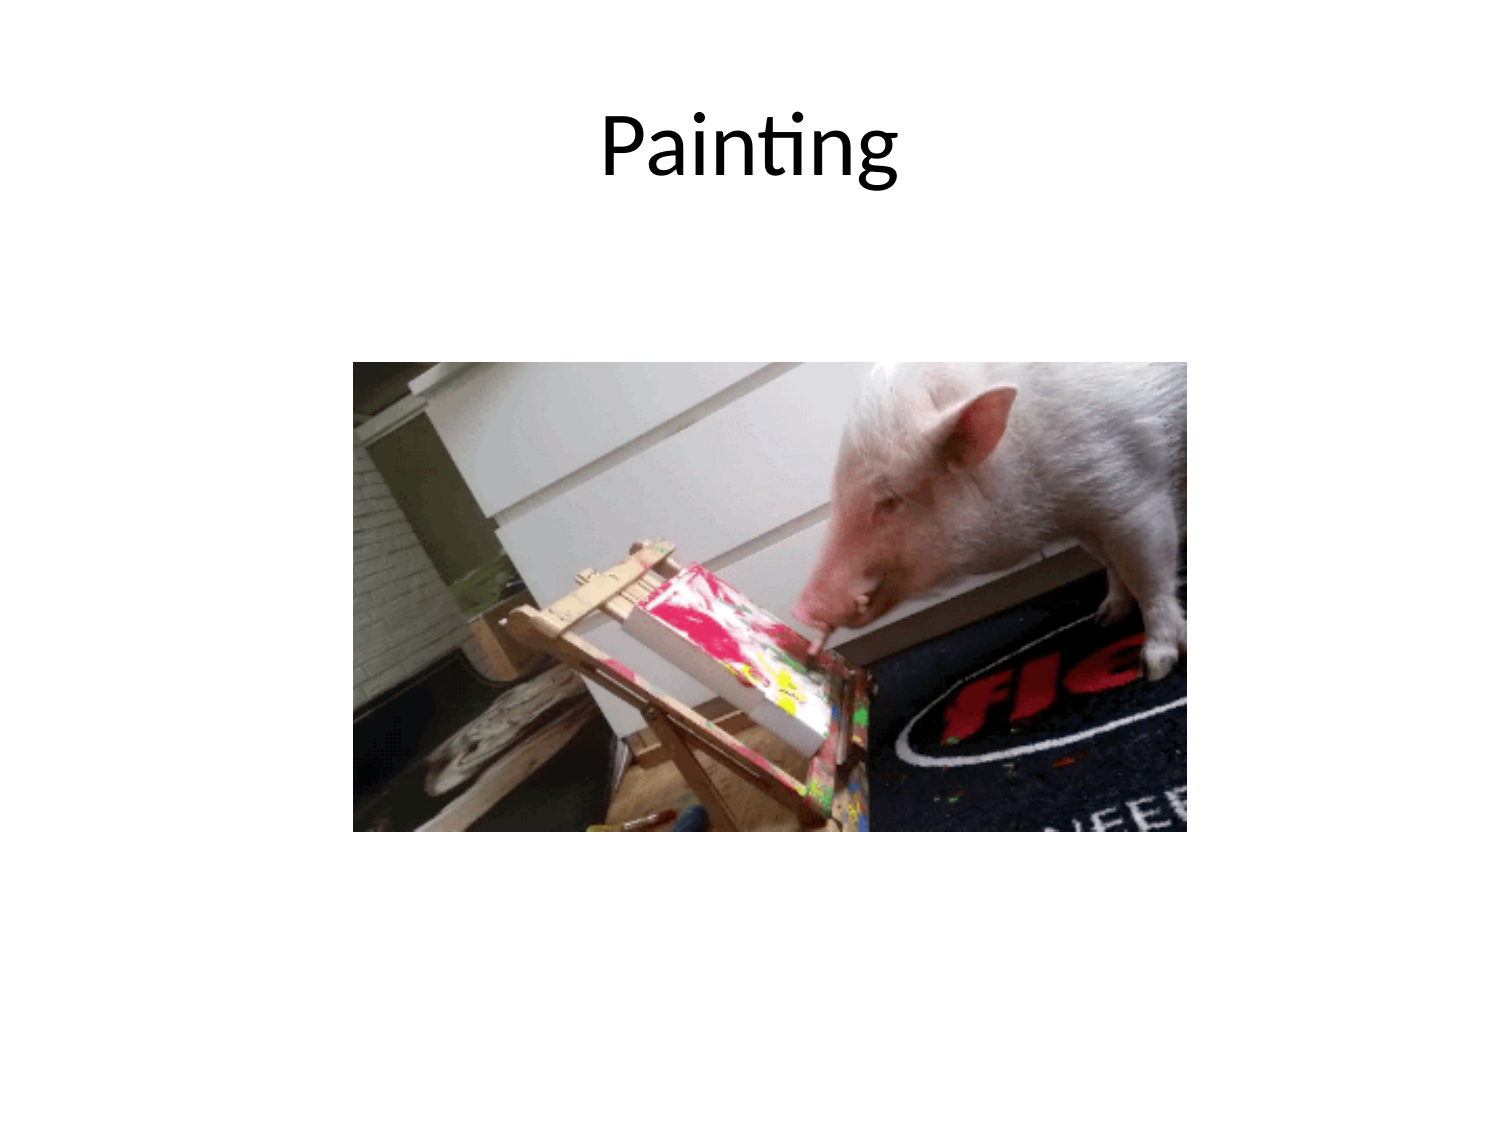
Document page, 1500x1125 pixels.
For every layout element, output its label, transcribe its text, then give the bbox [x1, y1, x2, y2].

text_box Painting [74, 45, 1425, 233]
picture [352, 362, 1187, 832]
